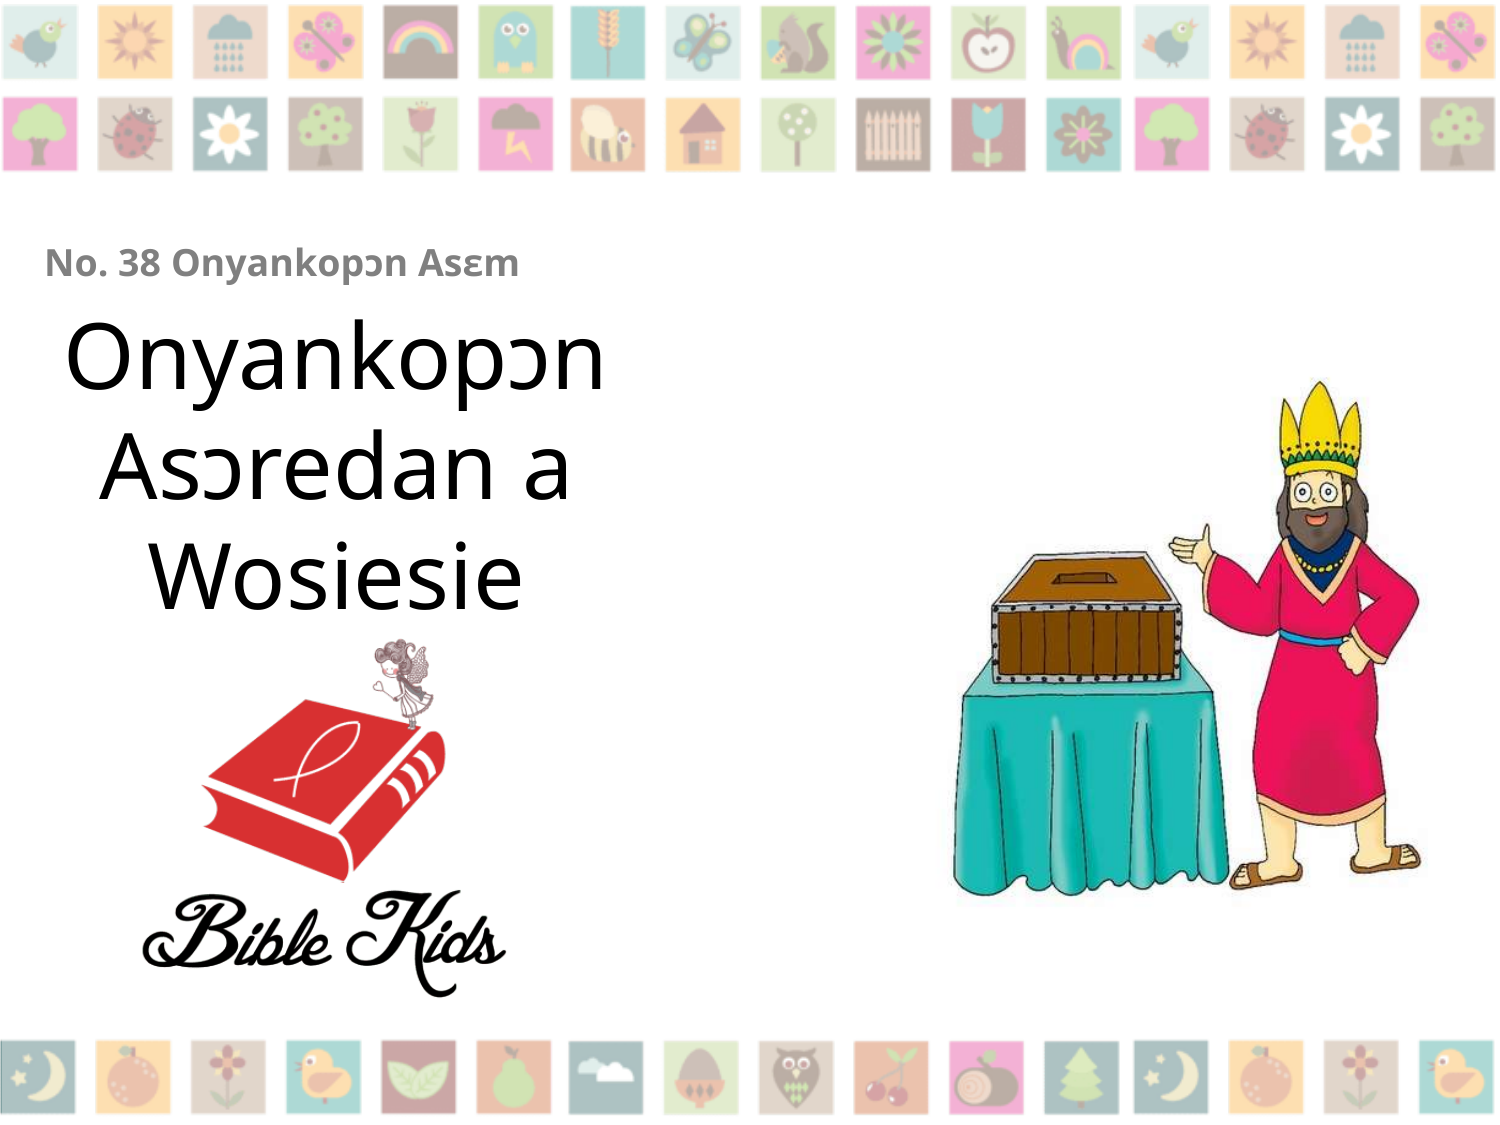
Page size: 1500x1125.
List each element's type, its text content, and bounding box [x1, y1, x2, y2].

picture [702, 299, 1500, 924]
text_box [0, 1028, 1500, 1118]
text_box Onyankopɔn Asɔredan a Wosiesie [5, 290, 668, 636]
picture [117, 600, 544, 1027]
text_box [0, 3, 1500, 181]
text_box No. 38 Onyankopɔn Asɛm [29, 231, 543, 290]
